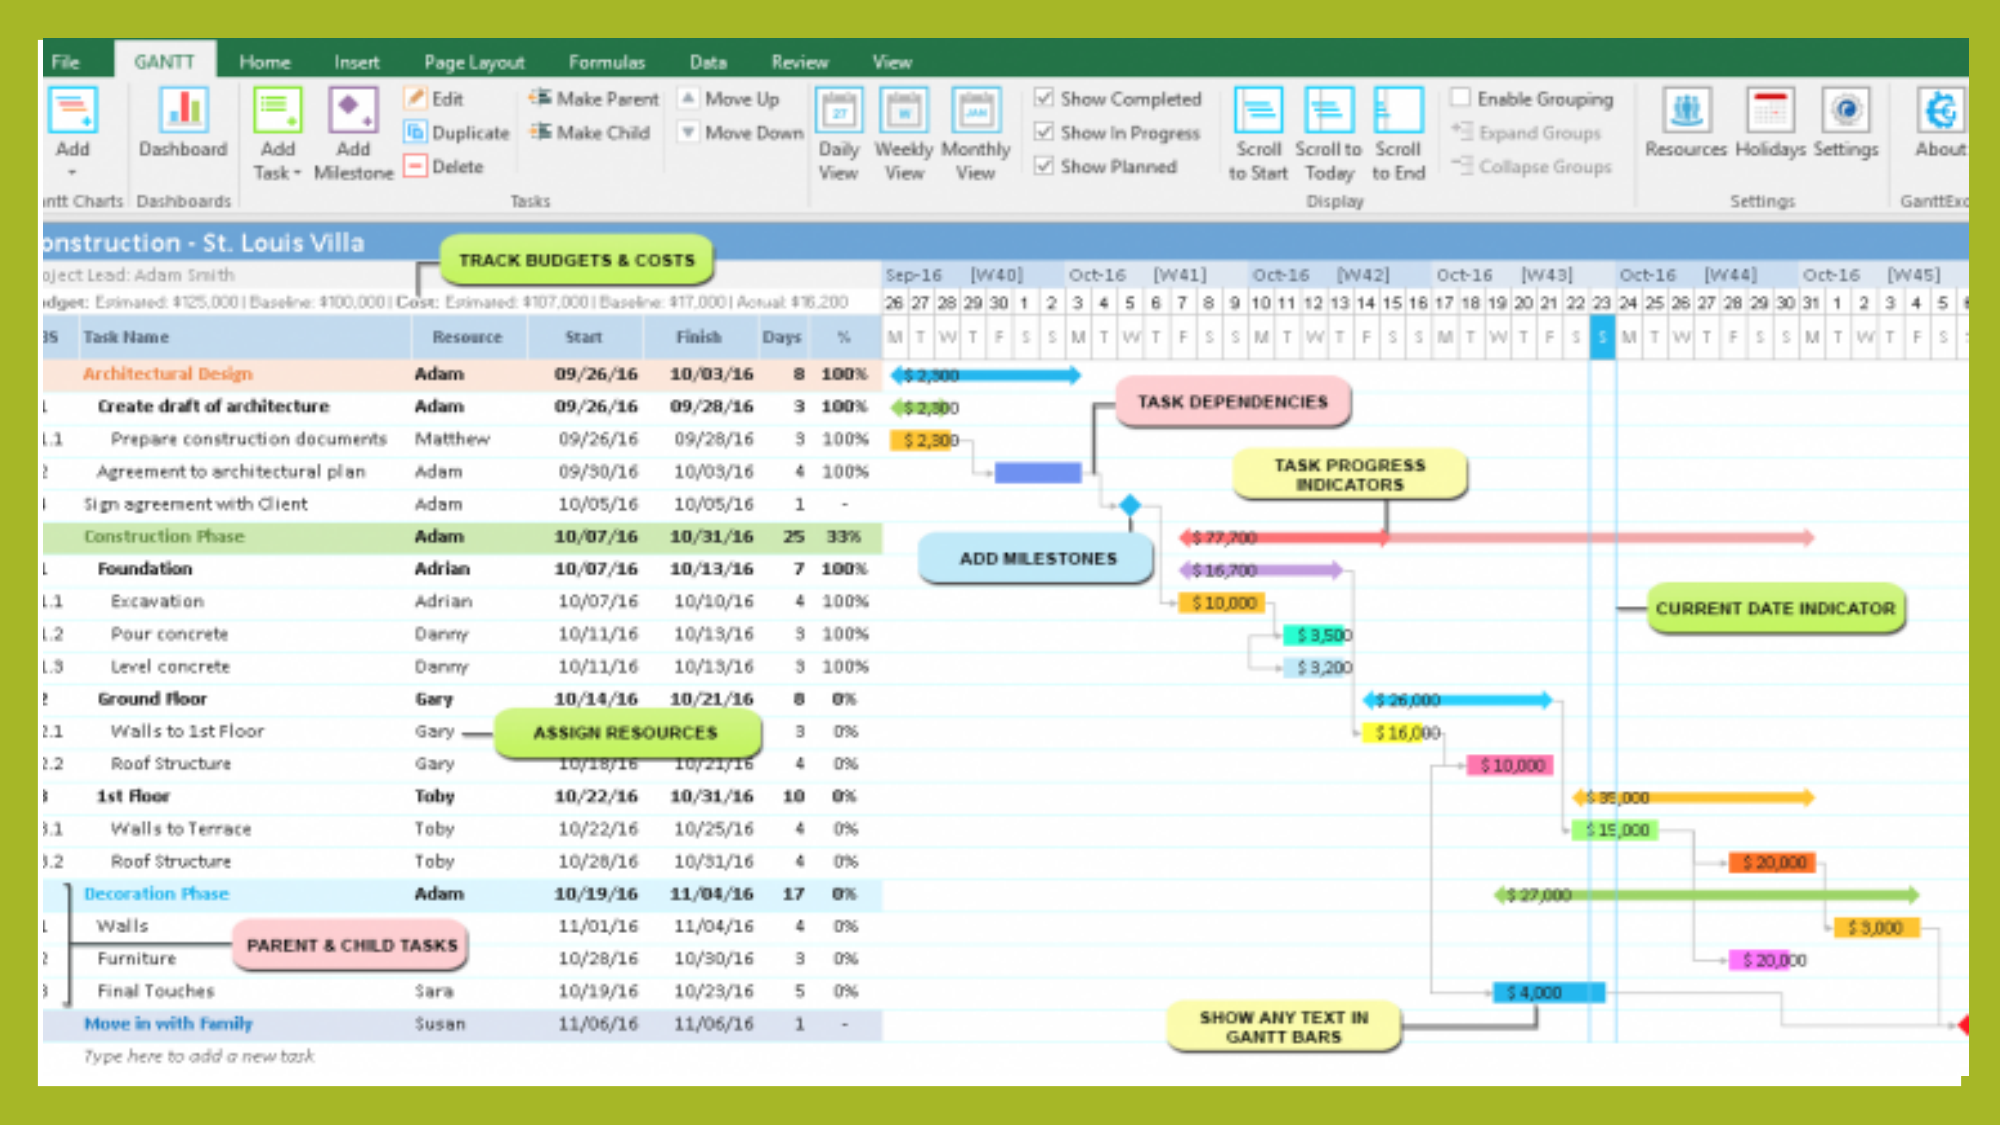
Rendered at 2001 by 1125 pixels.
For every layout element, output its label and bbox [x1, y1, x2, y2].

list [43, 38, 1969, 1076]
